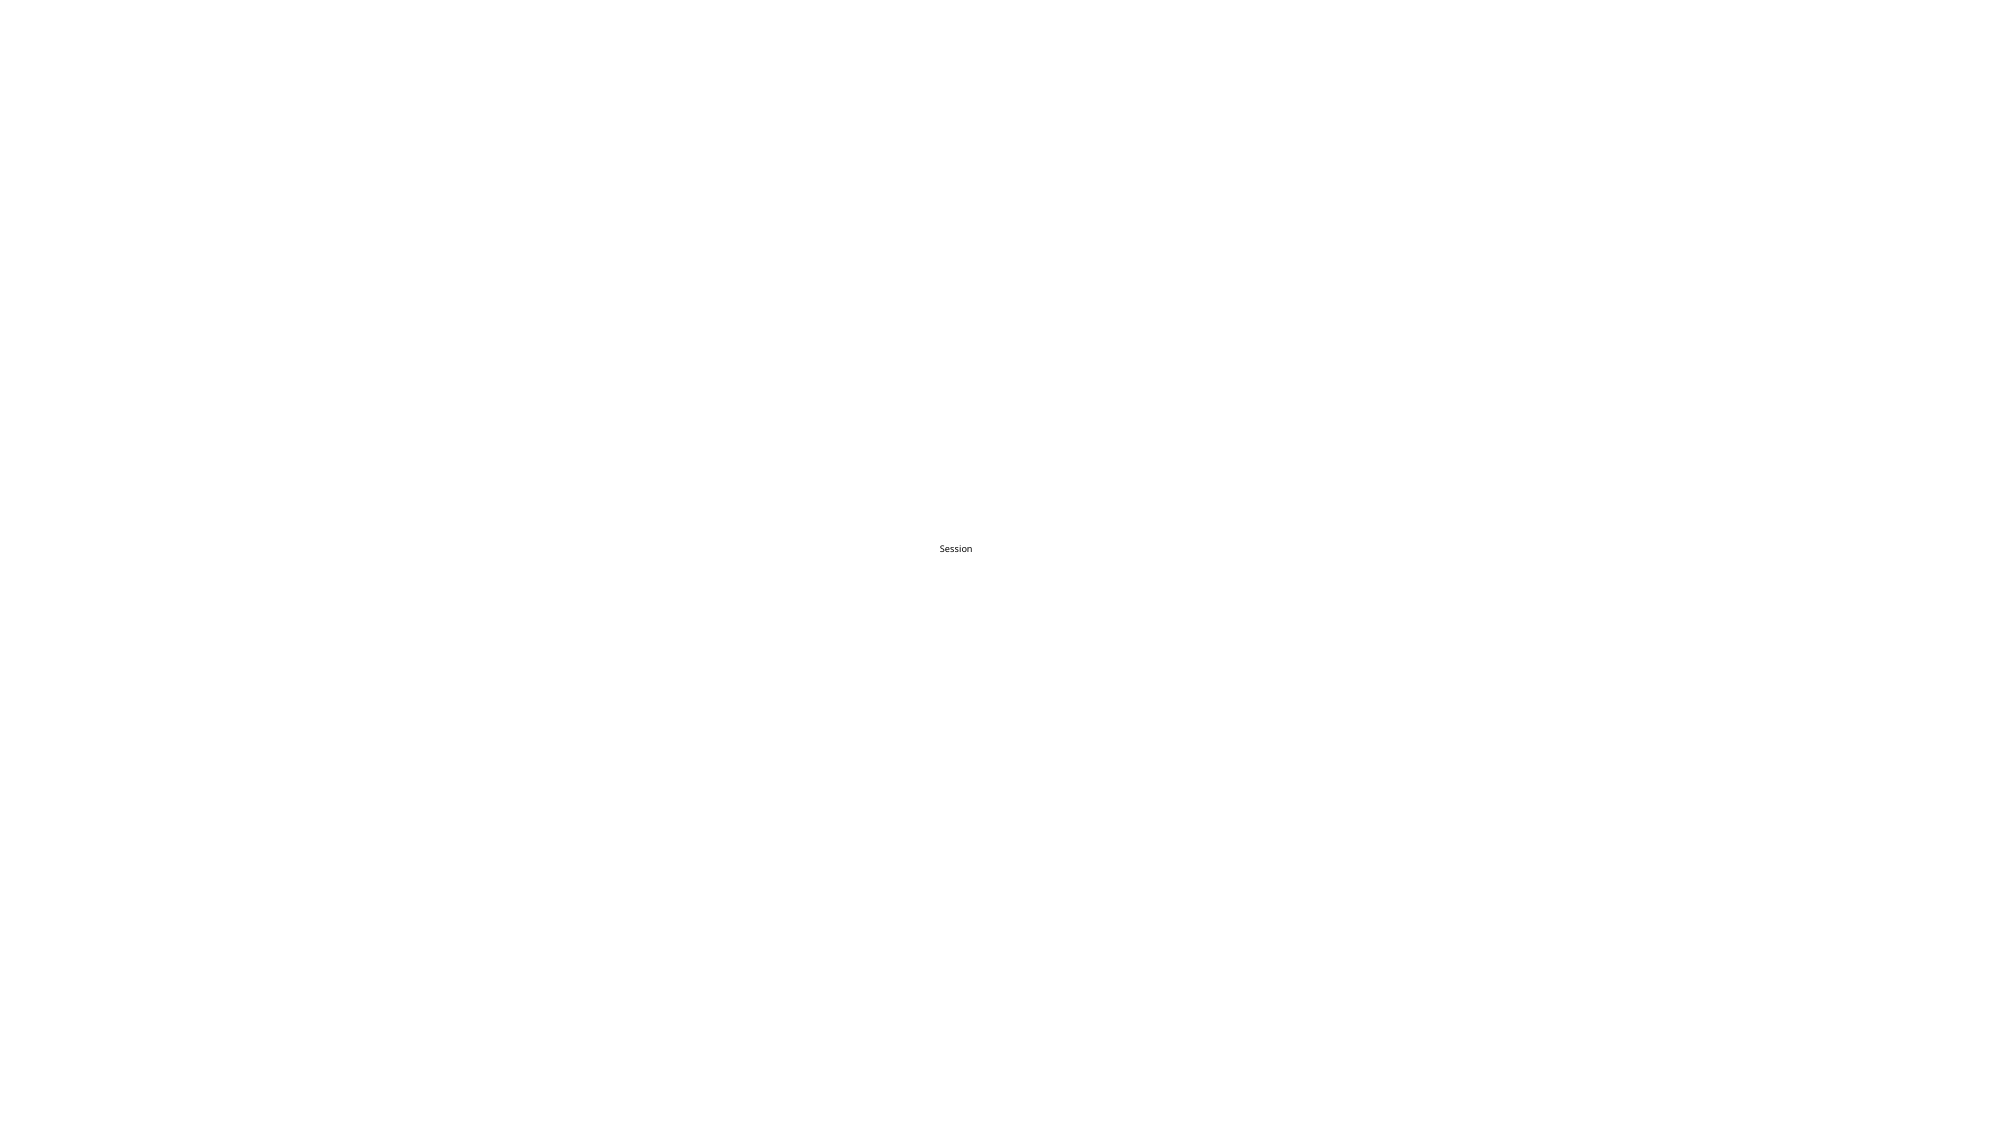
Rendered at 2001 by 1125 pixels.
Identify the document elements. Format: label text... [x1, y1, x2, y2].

title Session [111, 432, 1802, 563]
